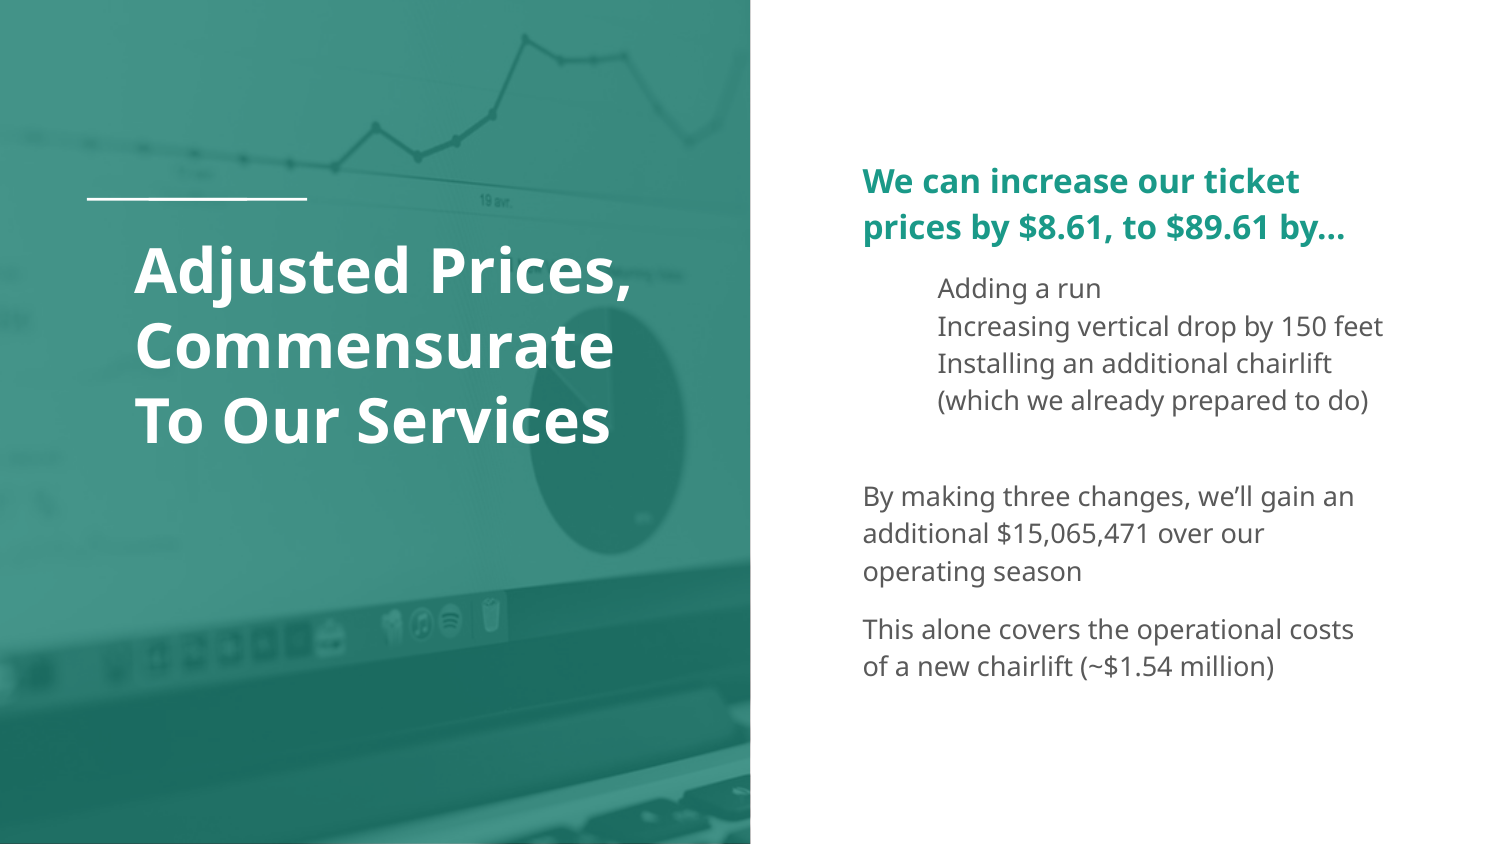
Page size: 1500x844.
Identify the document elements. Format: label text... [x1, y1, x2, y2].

list We can increase our ticket prices by $8.61, to $89.61 by... Adding a run Increasing vertical drop by 150 feet Installing an additional chairlift (which we already prepared to do) By making three changes, we’ll gain an additional $15,065,471 over our operating season This alone covers the operational costs of a new chairlift (~$1.54 million) [847, 139, 1402, 636]
title Adjusted Prices, Commensurate To Our Services [119, 216, 662, 494]
